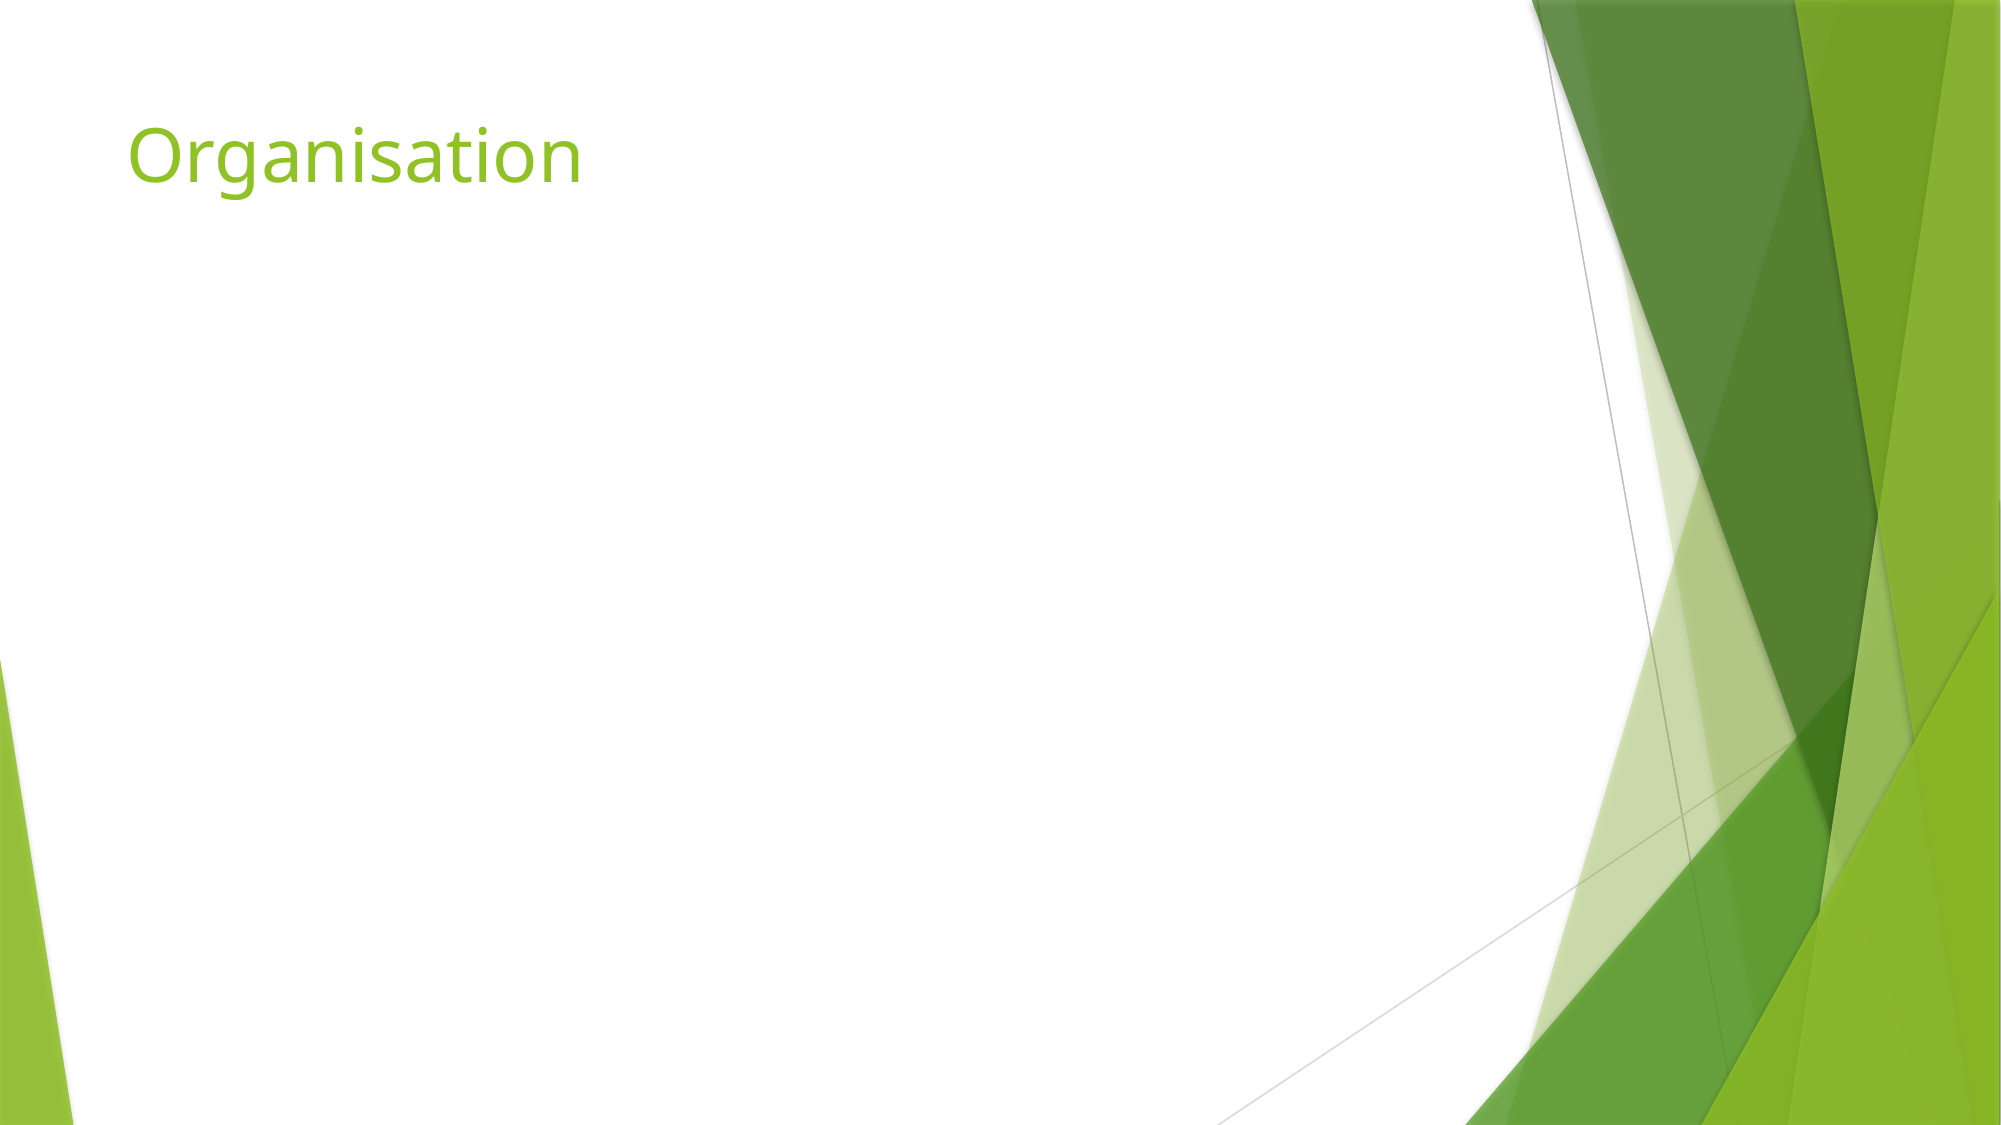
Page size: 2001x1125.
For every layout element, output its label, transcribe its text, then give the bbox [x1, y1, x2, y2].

title Organisation [111, 99, 1522, 317]
